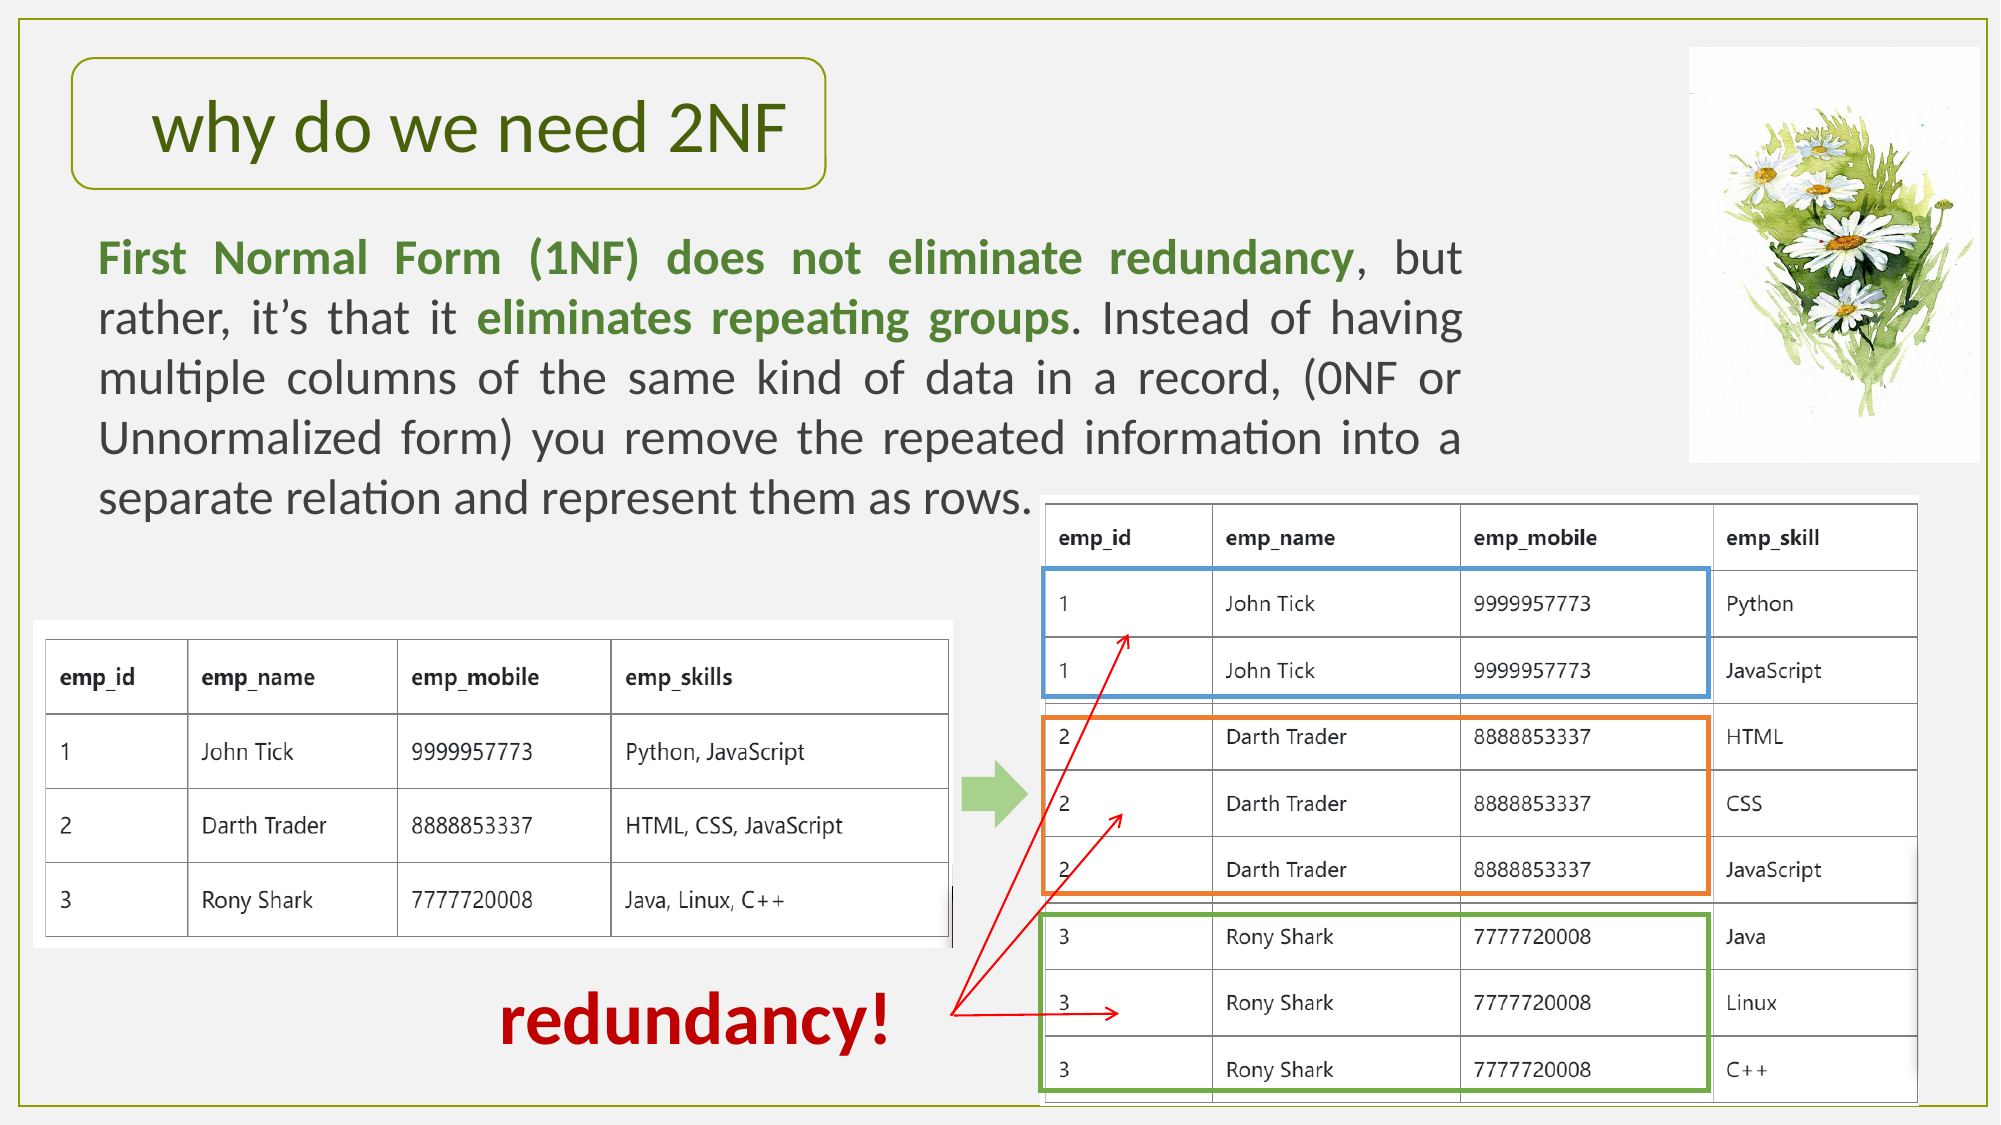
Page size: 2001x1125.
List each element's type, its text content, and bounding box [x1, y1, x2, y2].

text_box redundancy! [484, 962, 1040, 1068]
text_box [70, 57, 825, 190]
picture [1689, 47, 1980, 463]
picture [33, 620, 953, 948]
text_box First Normal Form (1NF) does not eliminate redundancy, but rather, it’s that it eliminates repeating groups. Instead of having multiple columns of the same kind of data in a record, (0NF or Unnormalized form) you remove the repeated information into a separate relation and represent them as rows. [83, 217, 1478, 443]
picture [1040, 495, 1919, 1106]
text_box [951, 633, 1129, 1016]
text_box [950, 813, 1123, 1016]
text_box [18, 18, 1988, 1107]
text_box why do we need 2NF [136, 70, 880, 176]
